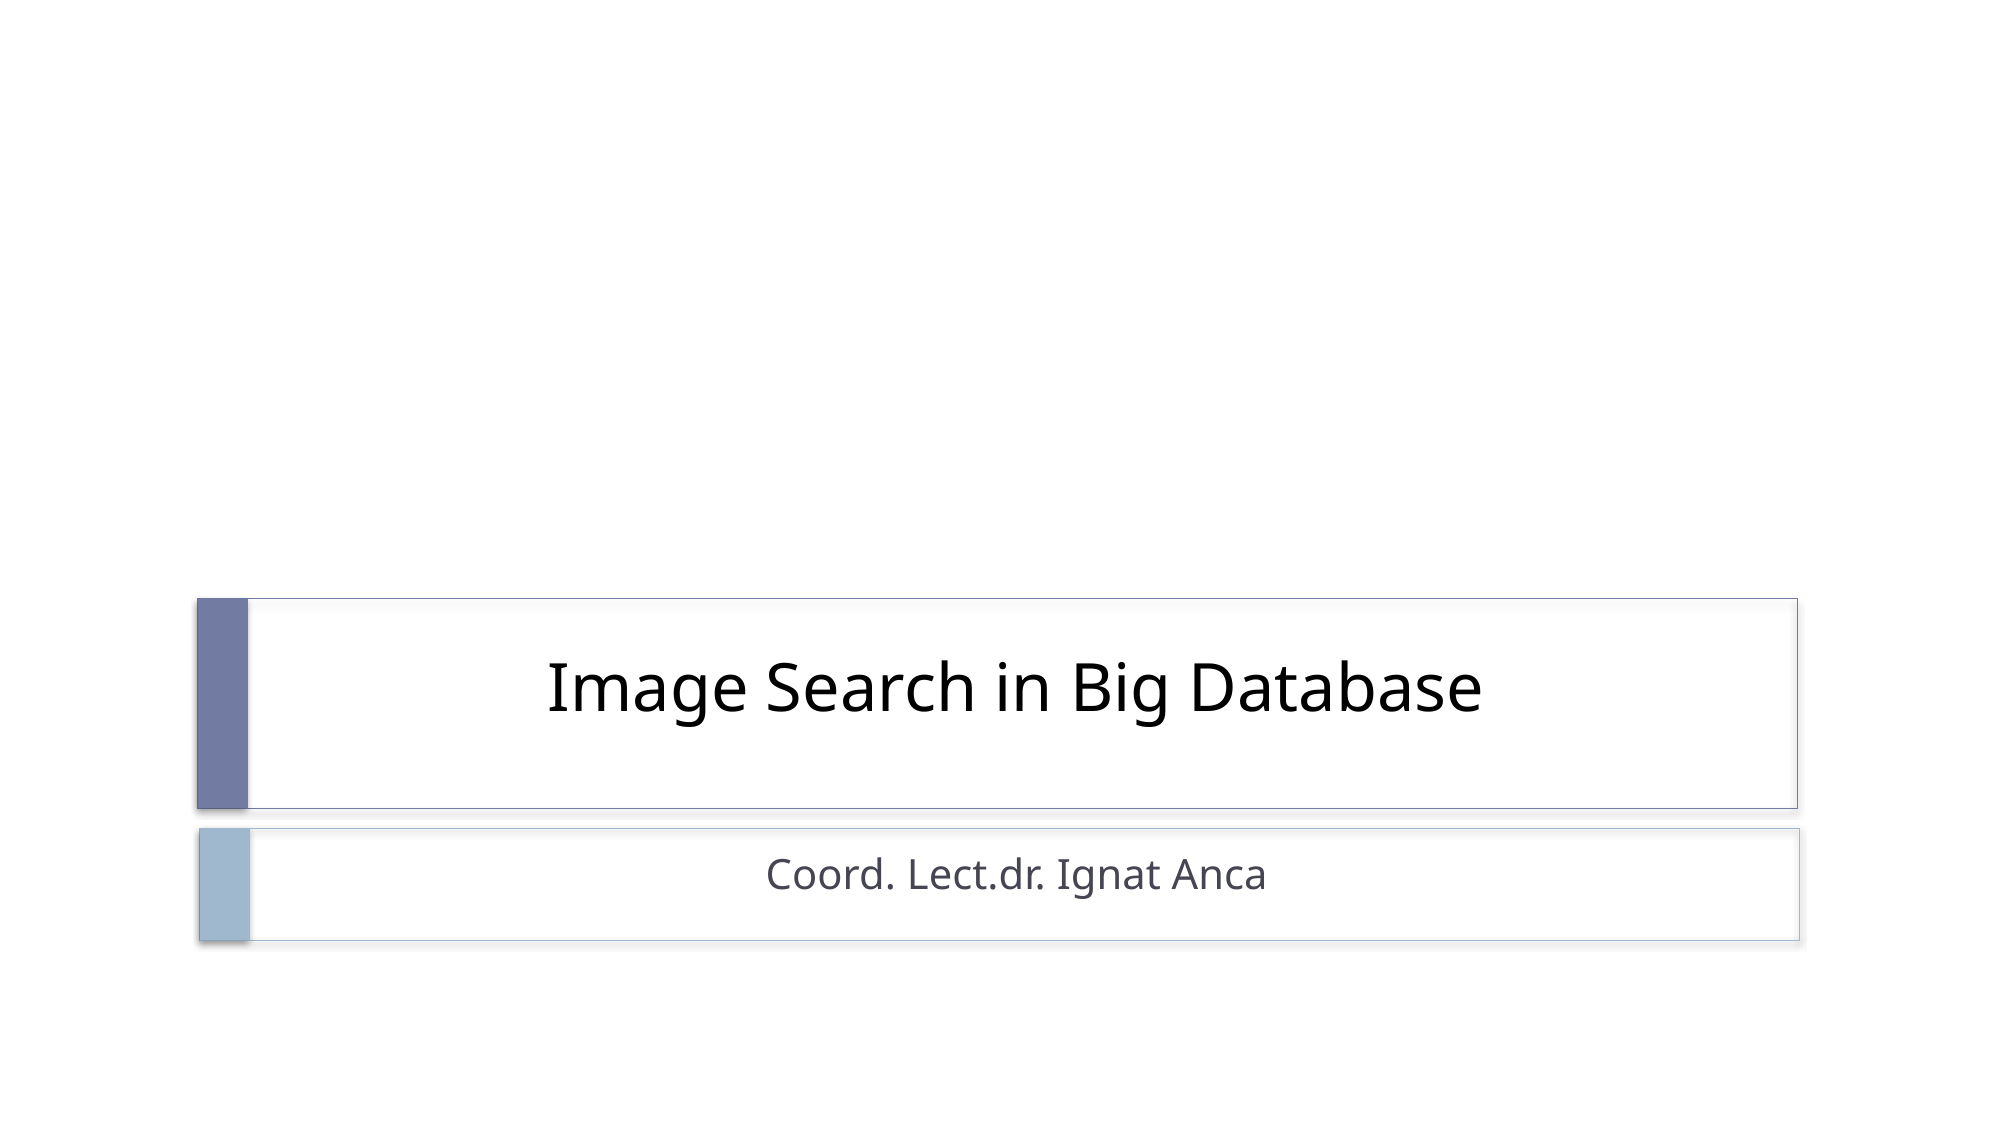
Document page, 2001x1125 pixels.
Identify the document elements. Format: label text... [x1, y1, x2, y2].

subtitle Coord. Lect.dr. Ignat Anca [266, 840, 1767, 929]
title Image Search in Big Database [266, 637, 1767, 800]
